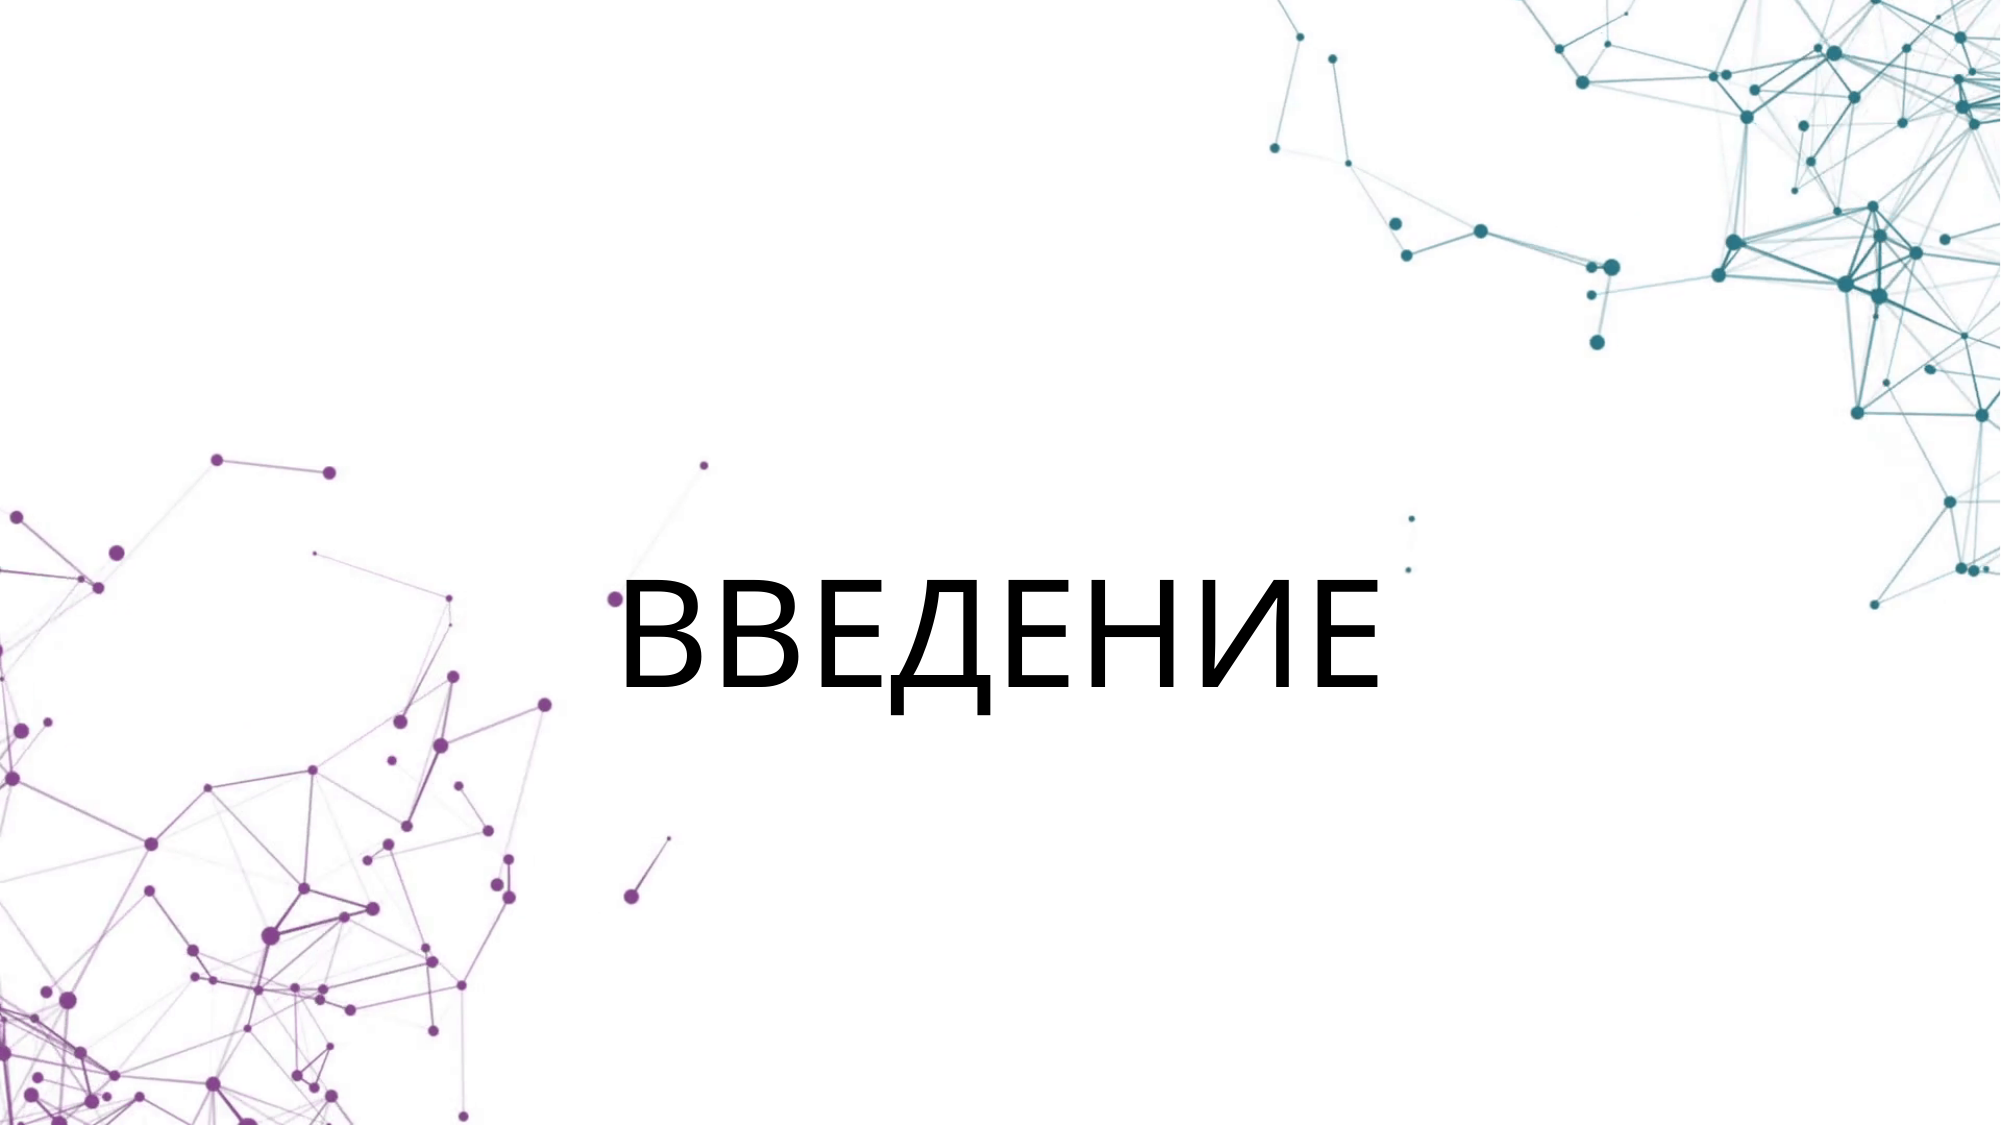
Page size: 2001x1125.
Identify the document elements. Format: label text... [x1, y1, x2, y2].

list ВВЕДЕНИЕ [137, 299, 1863, 1014]
picture [0, 0, 2001, 1125]
